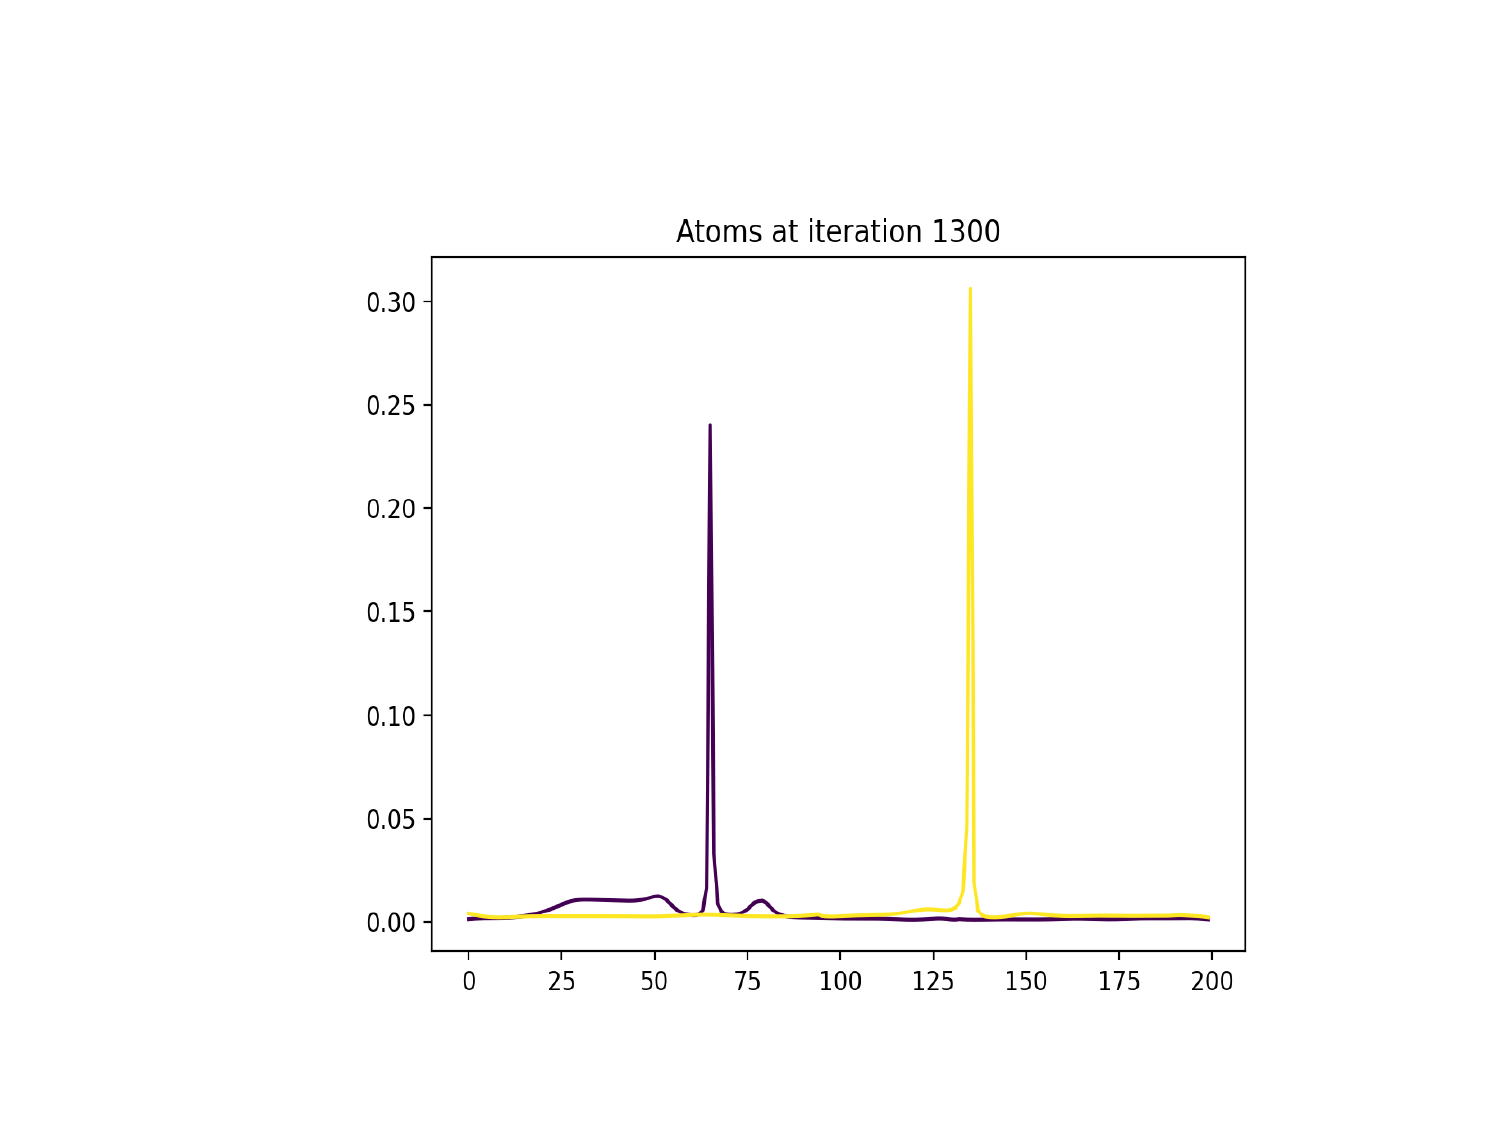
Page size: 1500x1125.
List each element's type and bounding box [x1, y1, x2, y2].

picture [299, 149, 1351, 1051]
